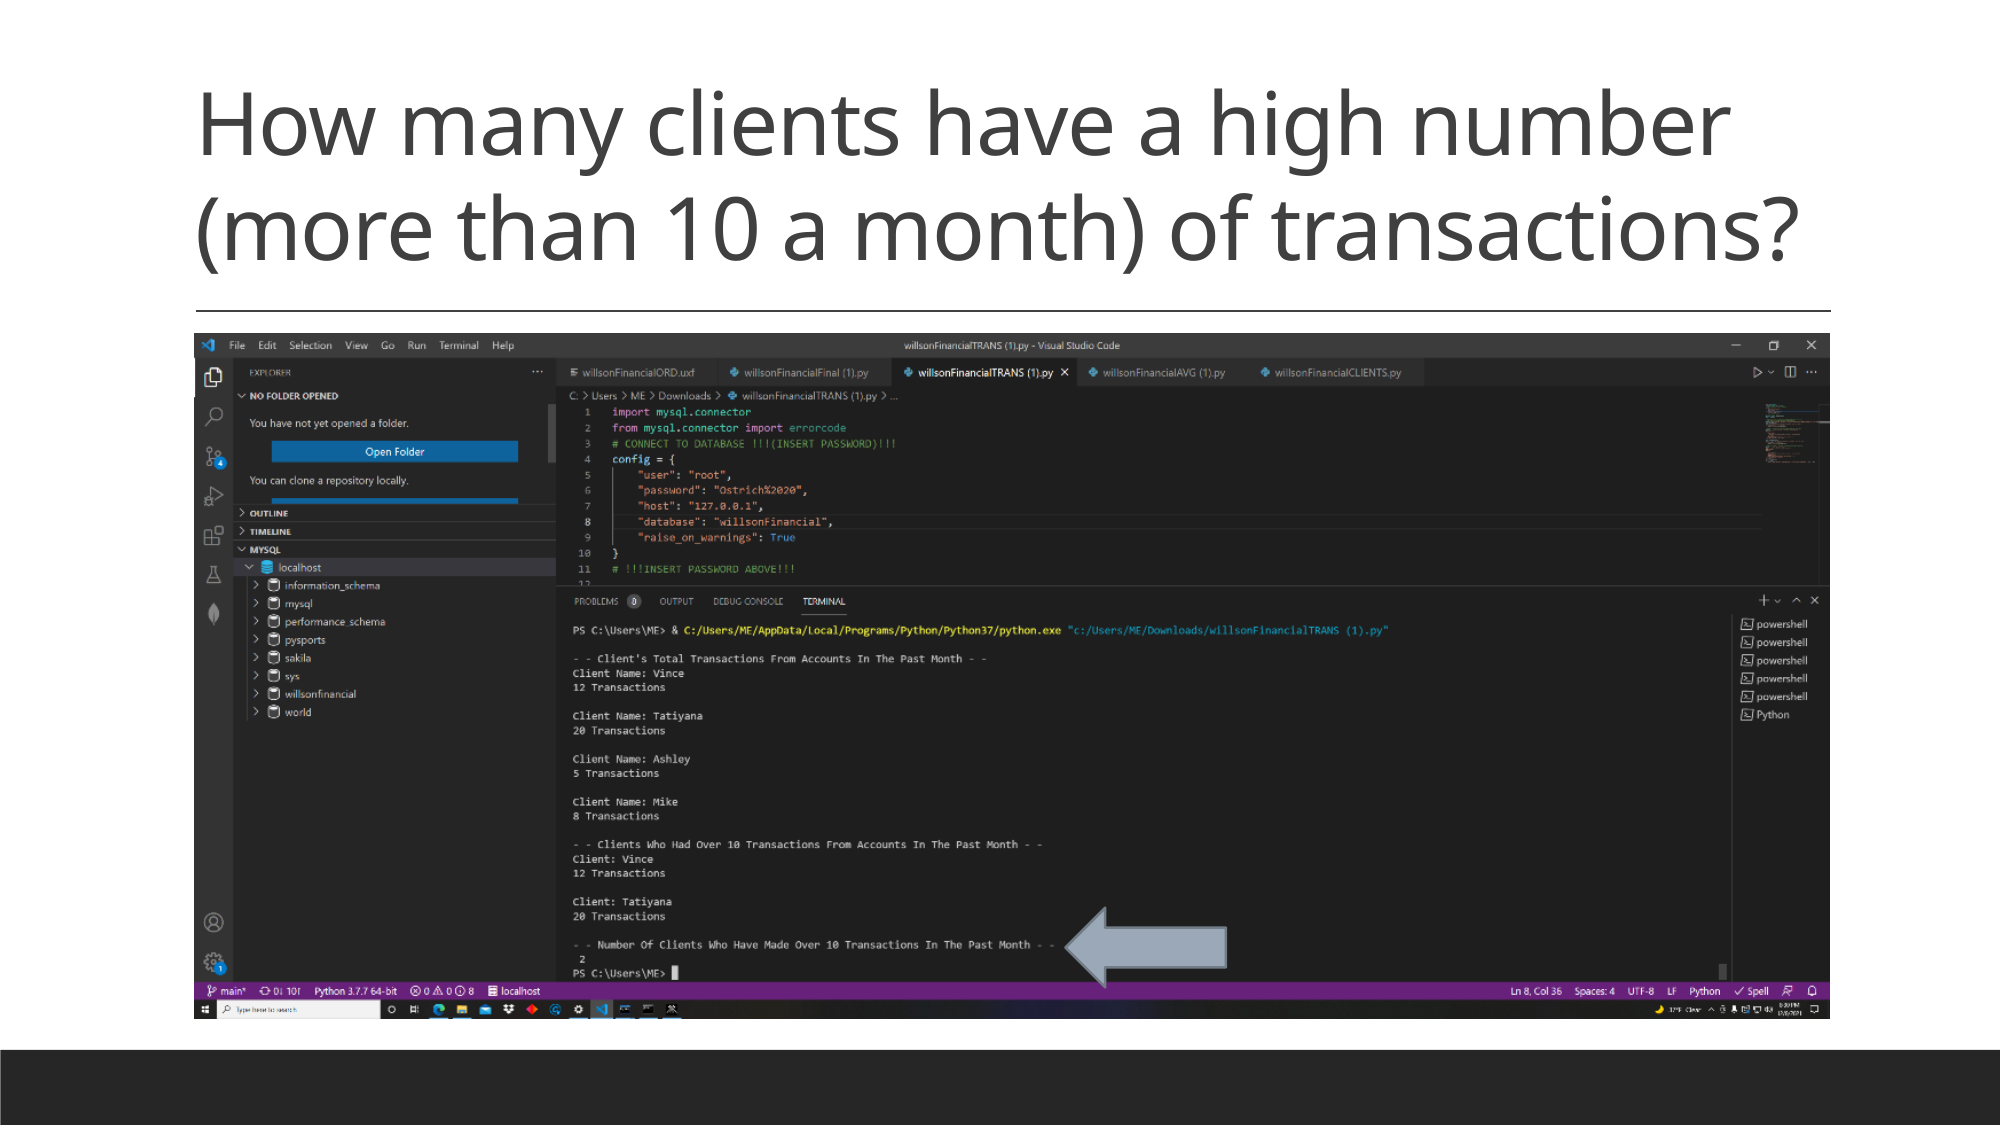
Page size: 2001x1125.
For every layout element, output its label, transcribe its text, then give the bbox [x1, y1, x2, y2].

title How many clients have a high number (more than 10 a month) of transactions? [180, 47, 1830, 285]
picture [193, 332, 1831, 1019]
